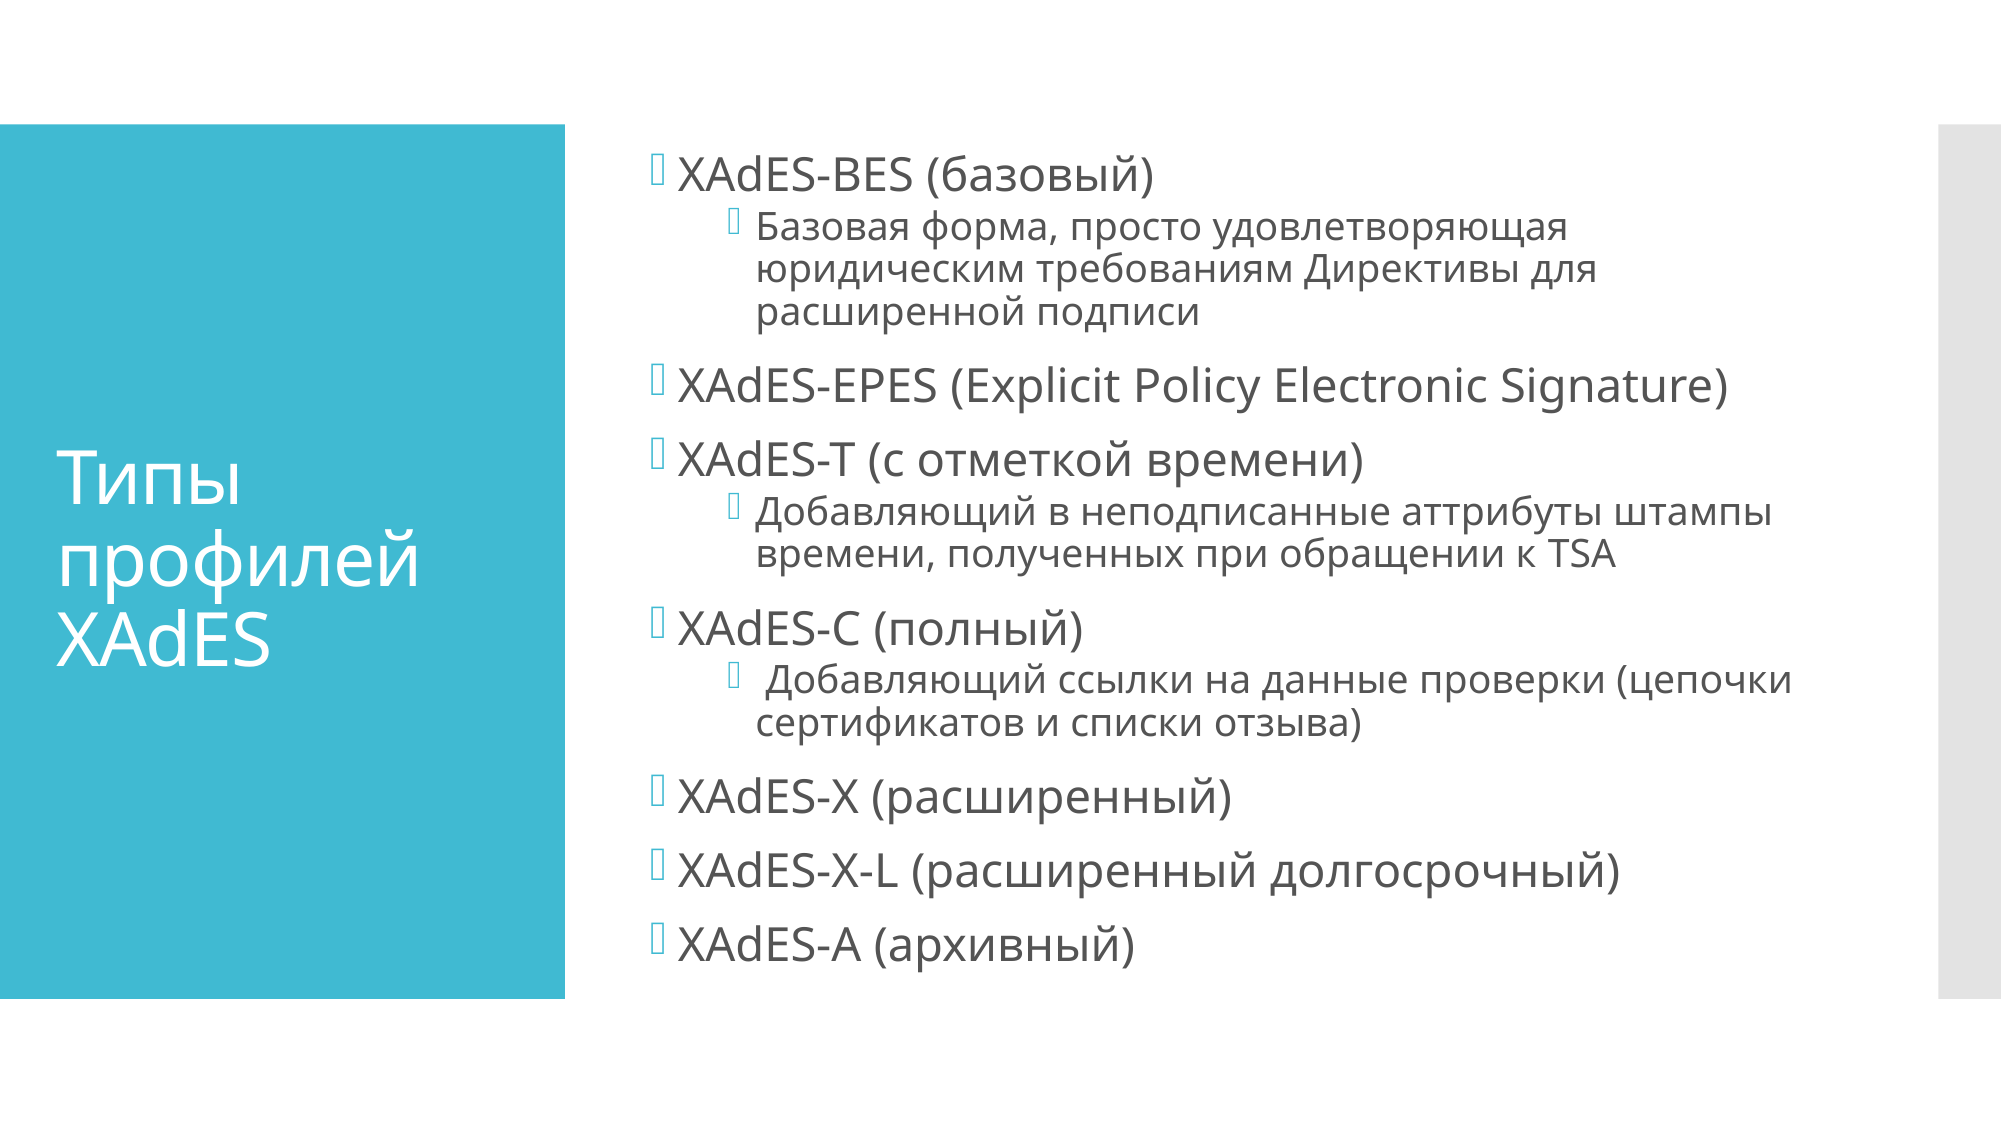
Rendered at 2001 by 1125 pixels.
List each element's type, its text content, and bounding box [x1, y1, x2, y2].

title Типы профилей XAdES [41, 184, 525, 940]
list XAdES-BES (базовый) Базовая форма, просто удовлетворяющая юридическим требованиям Директивы для расширенной подписи XAdES-EPES (Explicit Policy Electronic Signature) XAdES-T (с отметкой времени) Добавляющий в неподписанные аттрибуты штампы времени, полученных при обращении к TSA XAdES-C (полный) Добавляющий ссылки на данные проверки (цепочки сертификатов и списки отзыва) XAdES-X (расширенный) XAdES-X-L (расширенный долгосрочный) XAdES-A (архивный) [634, 141, 1835, 982]
